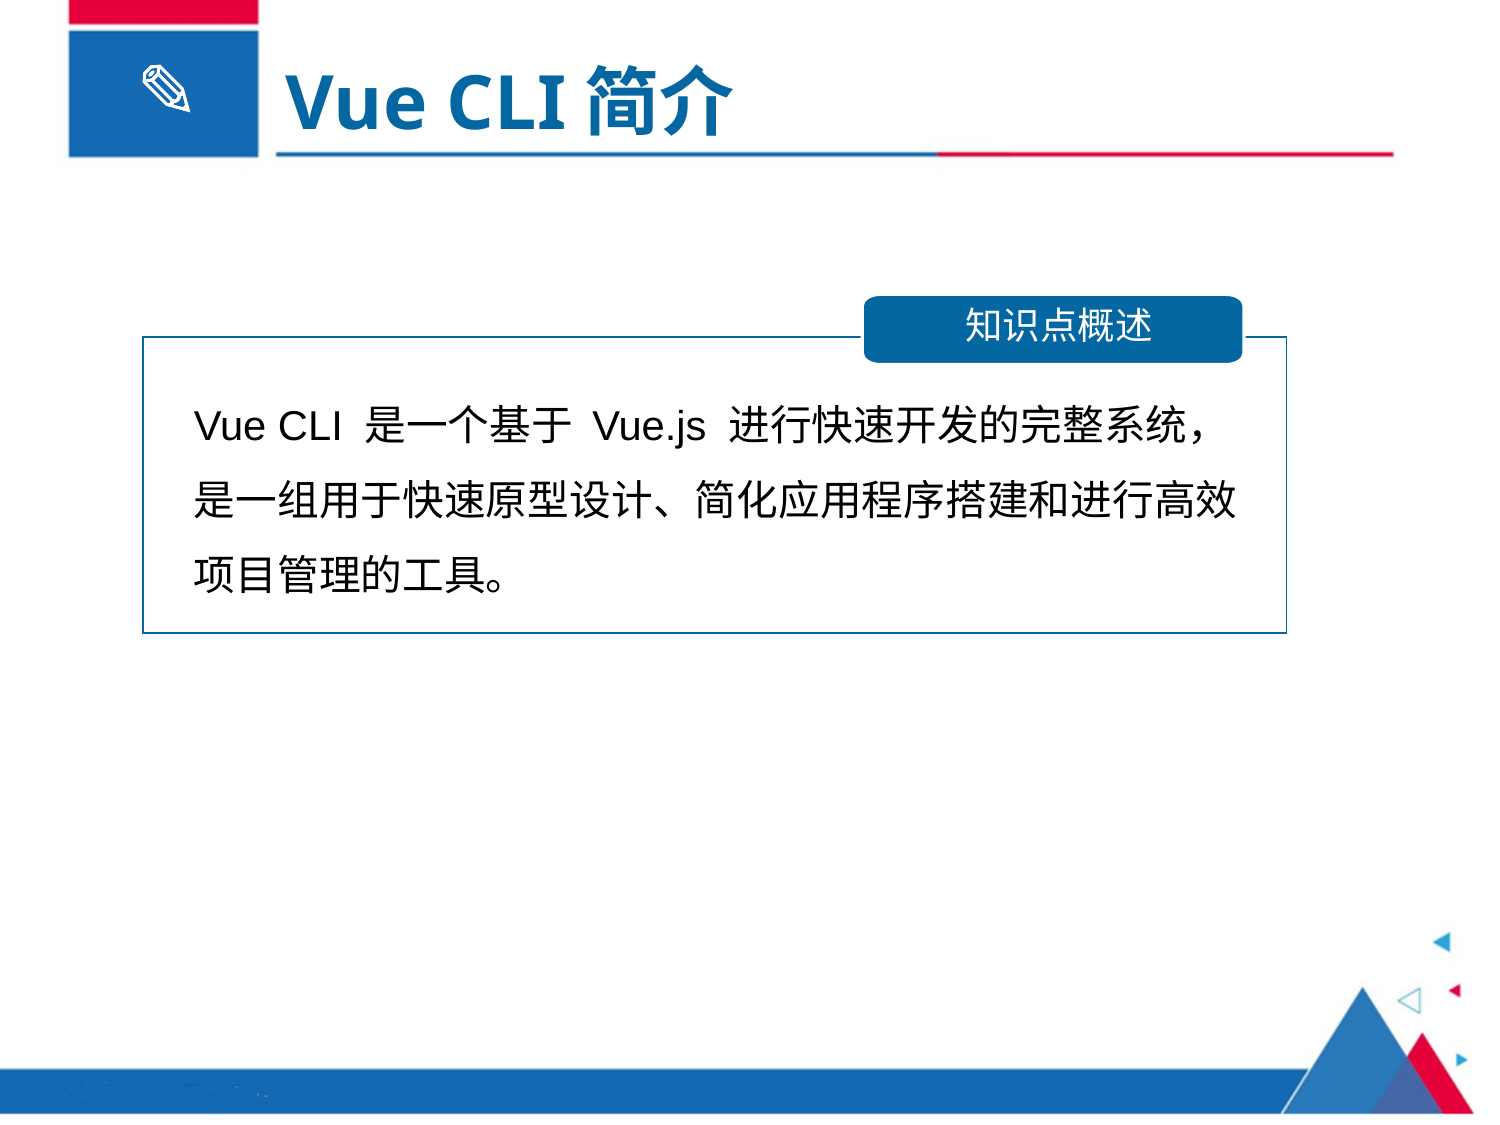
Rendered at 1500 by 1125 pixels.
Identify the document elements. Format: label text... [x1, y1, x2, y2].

picture [0, 0, 1500, 1125]
text_box Vue CLI简介 [271, 39, 1499, 159]
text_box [143, 294, 1287, 634]
